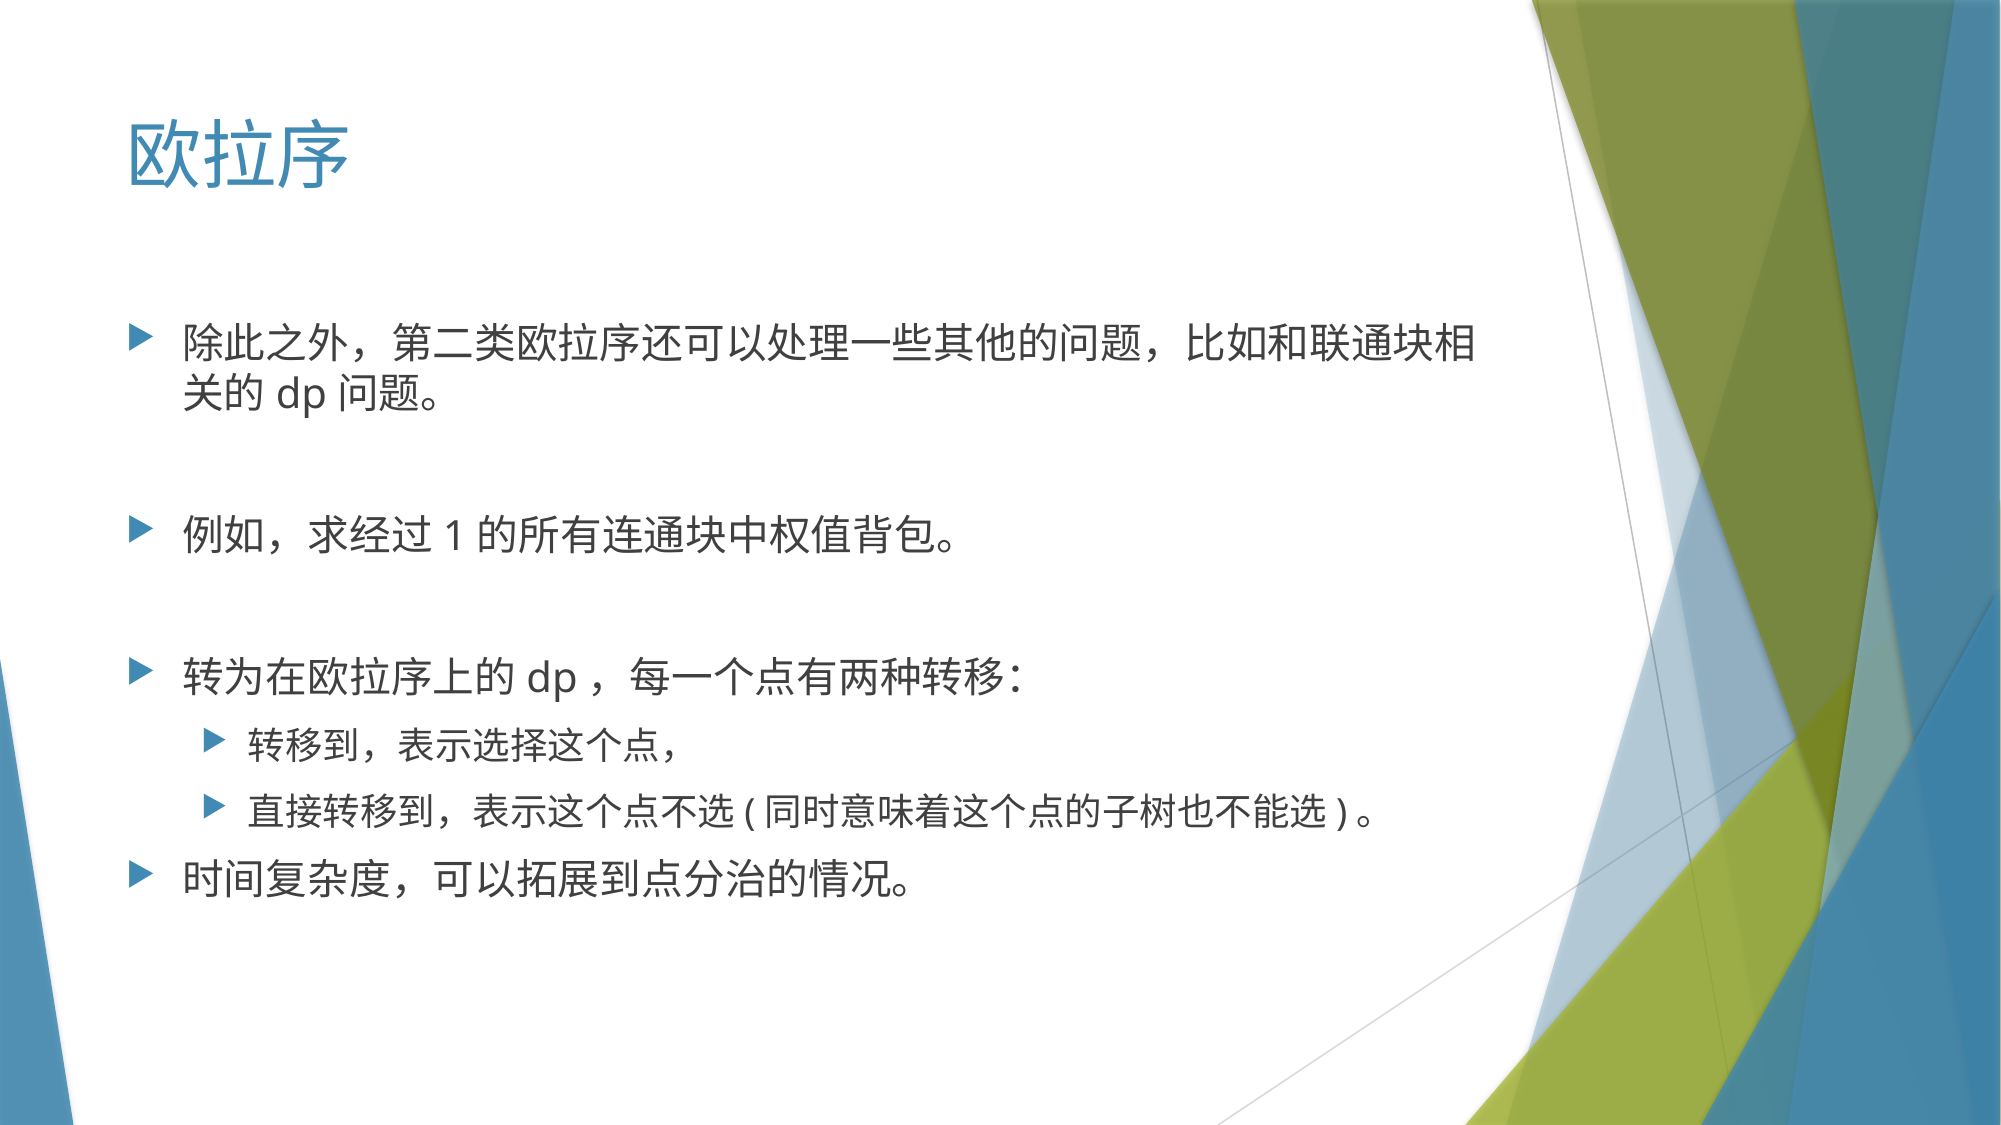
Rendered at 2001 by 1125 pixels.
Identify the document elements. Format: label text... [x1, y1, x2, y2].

title 欧拉序 [111, 99, 1522, 280]
